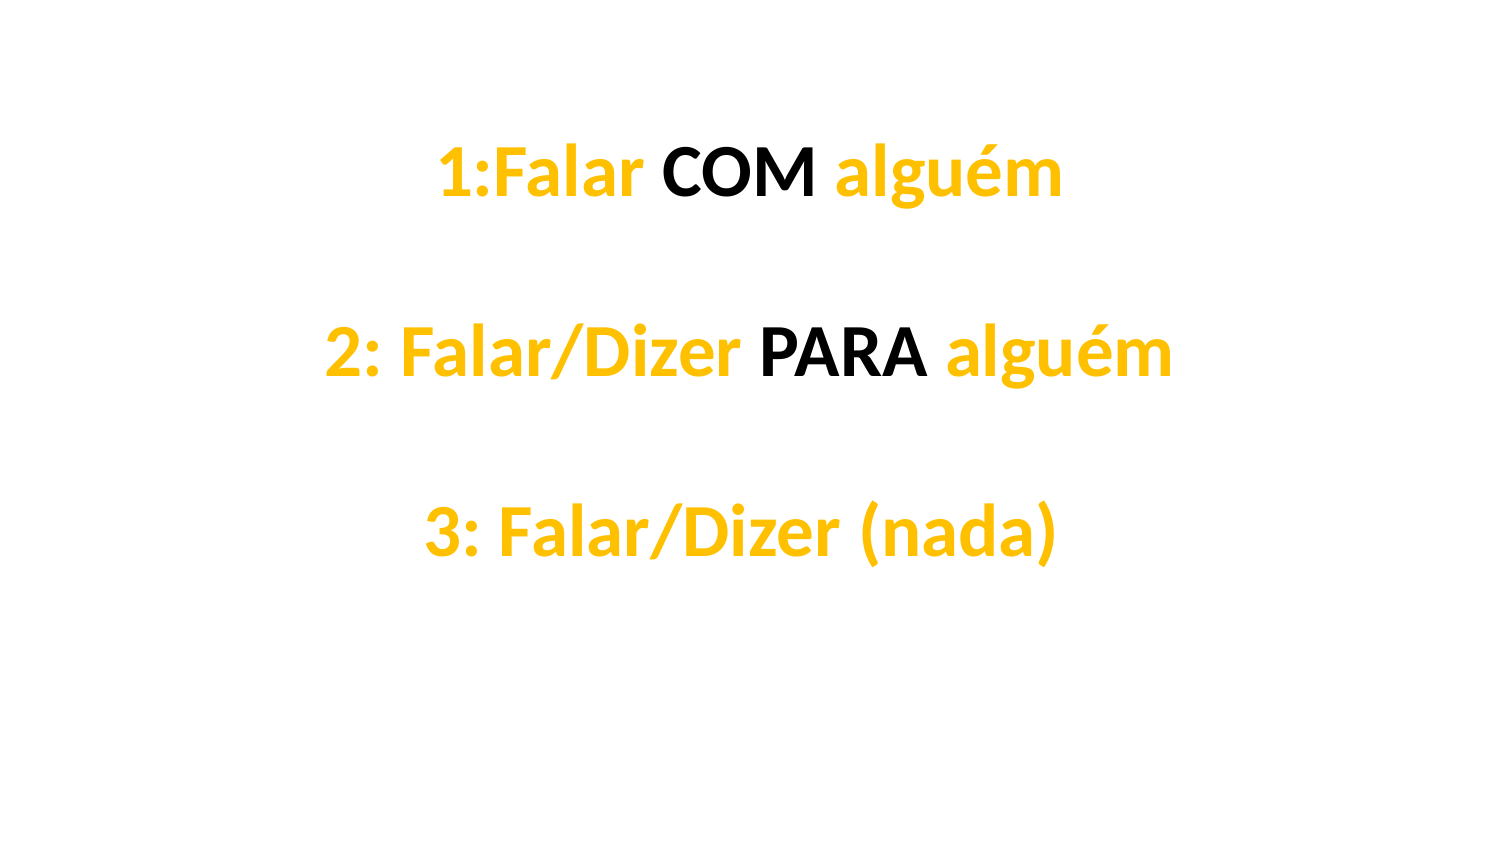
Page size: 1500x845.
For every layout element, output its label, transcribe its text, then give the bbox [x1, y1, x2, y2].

text_box 1:Falar COM alguém 2: Falar/Dizer PARA alguém 3: Falar/Dizer (nada) [0, 116, 1500, 578]
